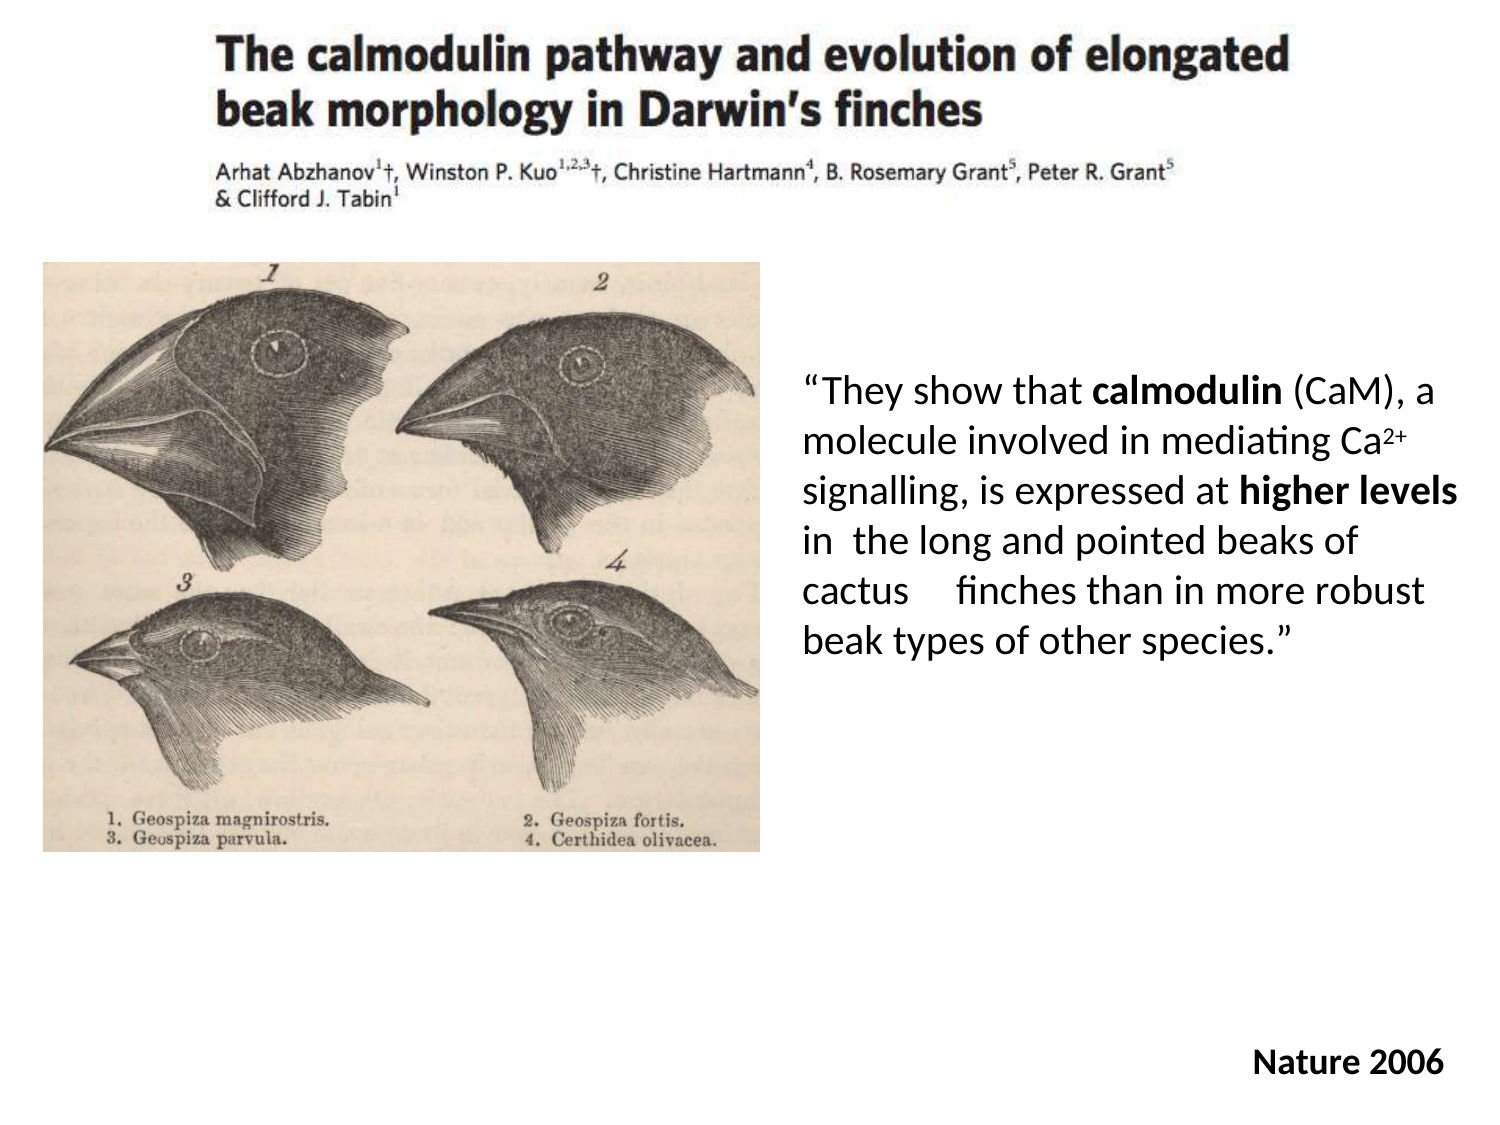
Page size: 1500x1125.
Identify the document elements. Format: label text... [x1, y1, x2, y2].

text_box [42, 262, 760, 852]
text_box [207, 24, 1313, 218]
text_box “They show that calmodulin (CaM), a molecule involved in mediating Ca2+ signalling, is expressed at higher levels in the long and pointed beaks of cactus finches than in more robust beak types of other species.” [799, 362, 1475, 664]
text_box Nature 2006 [1250, 1037, 1448, 1083]
